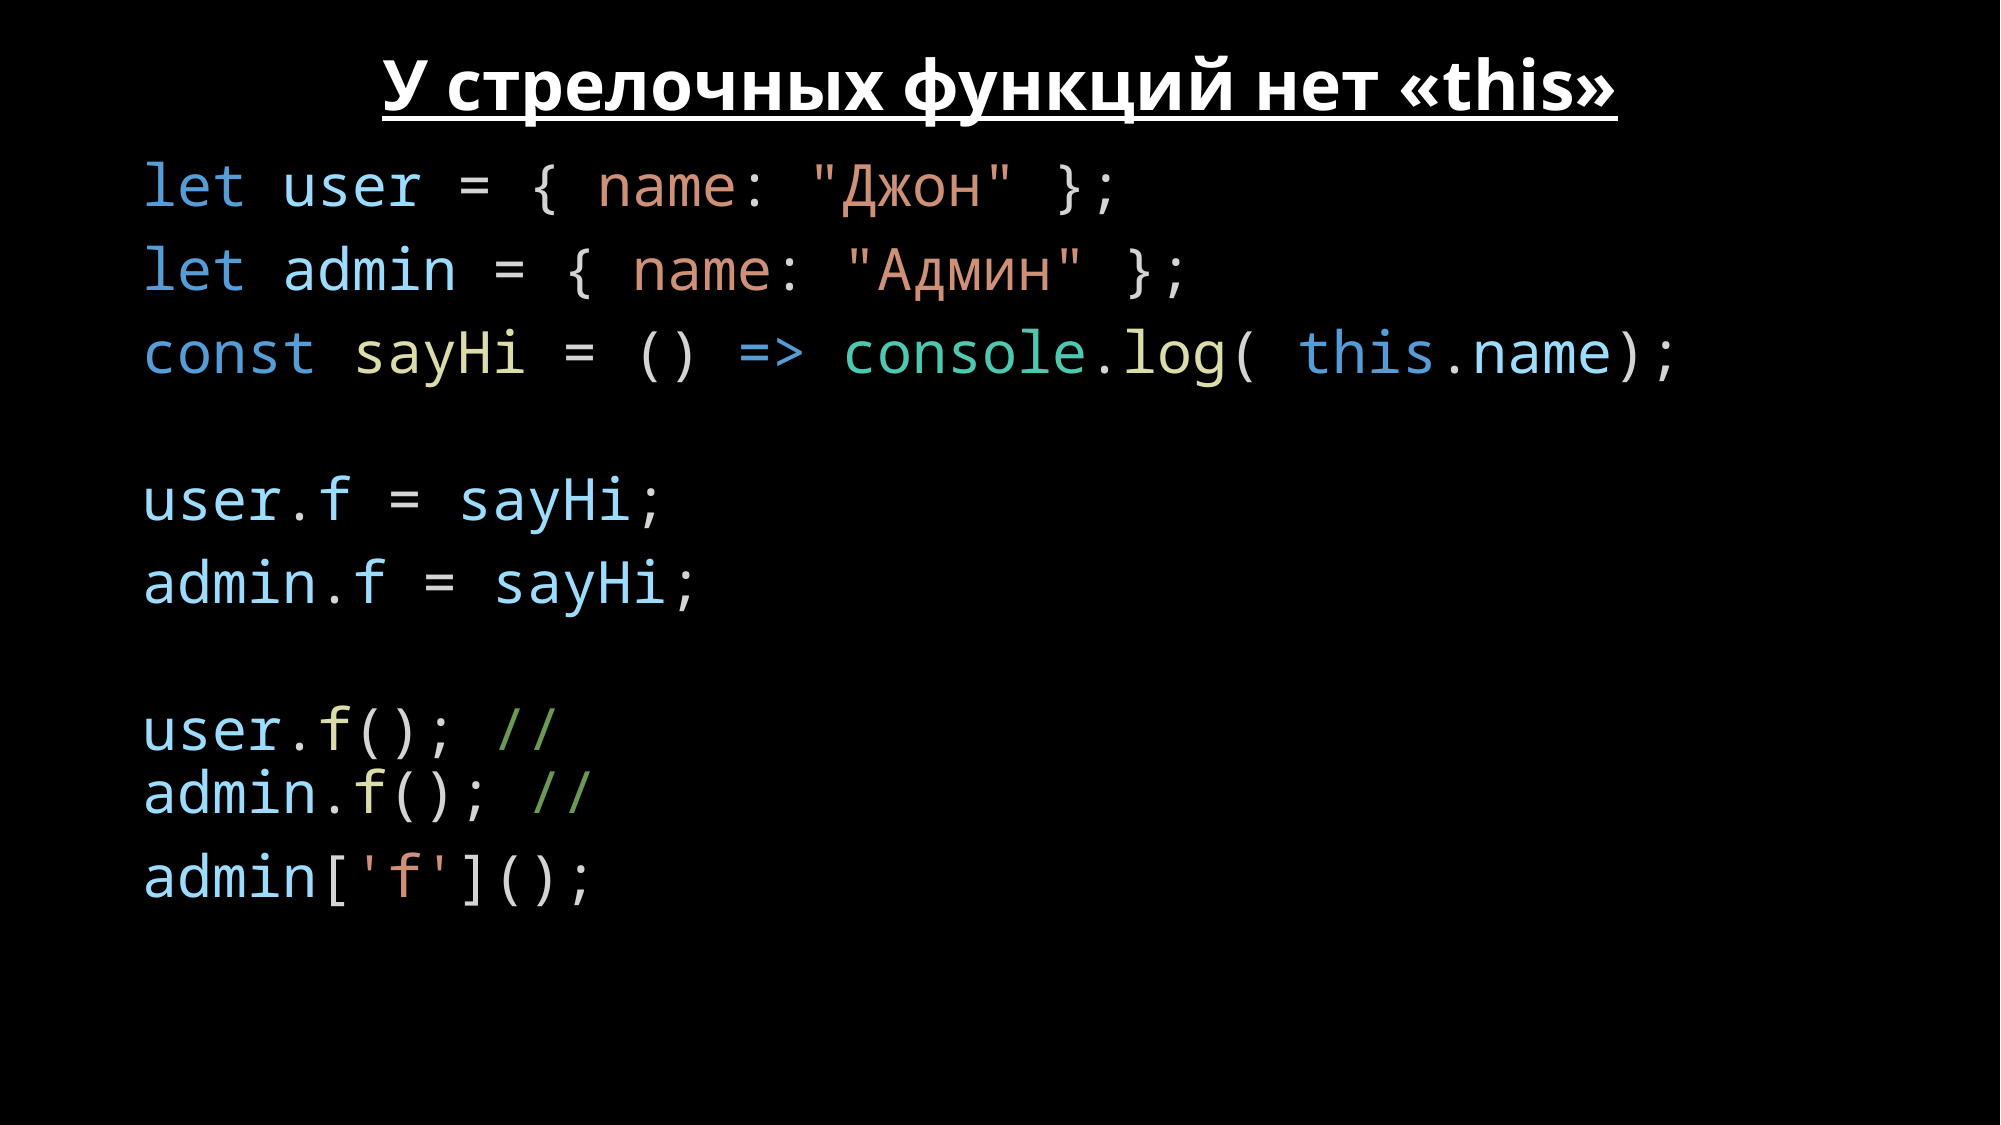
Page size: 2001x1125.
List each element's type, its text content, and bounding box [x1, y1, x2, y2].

text_box У стрелочных функций нет «this» [249, 12, 1750, 148]
list let user = { name: "Джон" }; let admin = { name: "Админ" }; const sayHi = () => console.log( this.name); user.f = sayHi; admin.f = sayHi; user.f(); // admin.f(); // admin['f'](); [127, 148, 1853, 1074]
